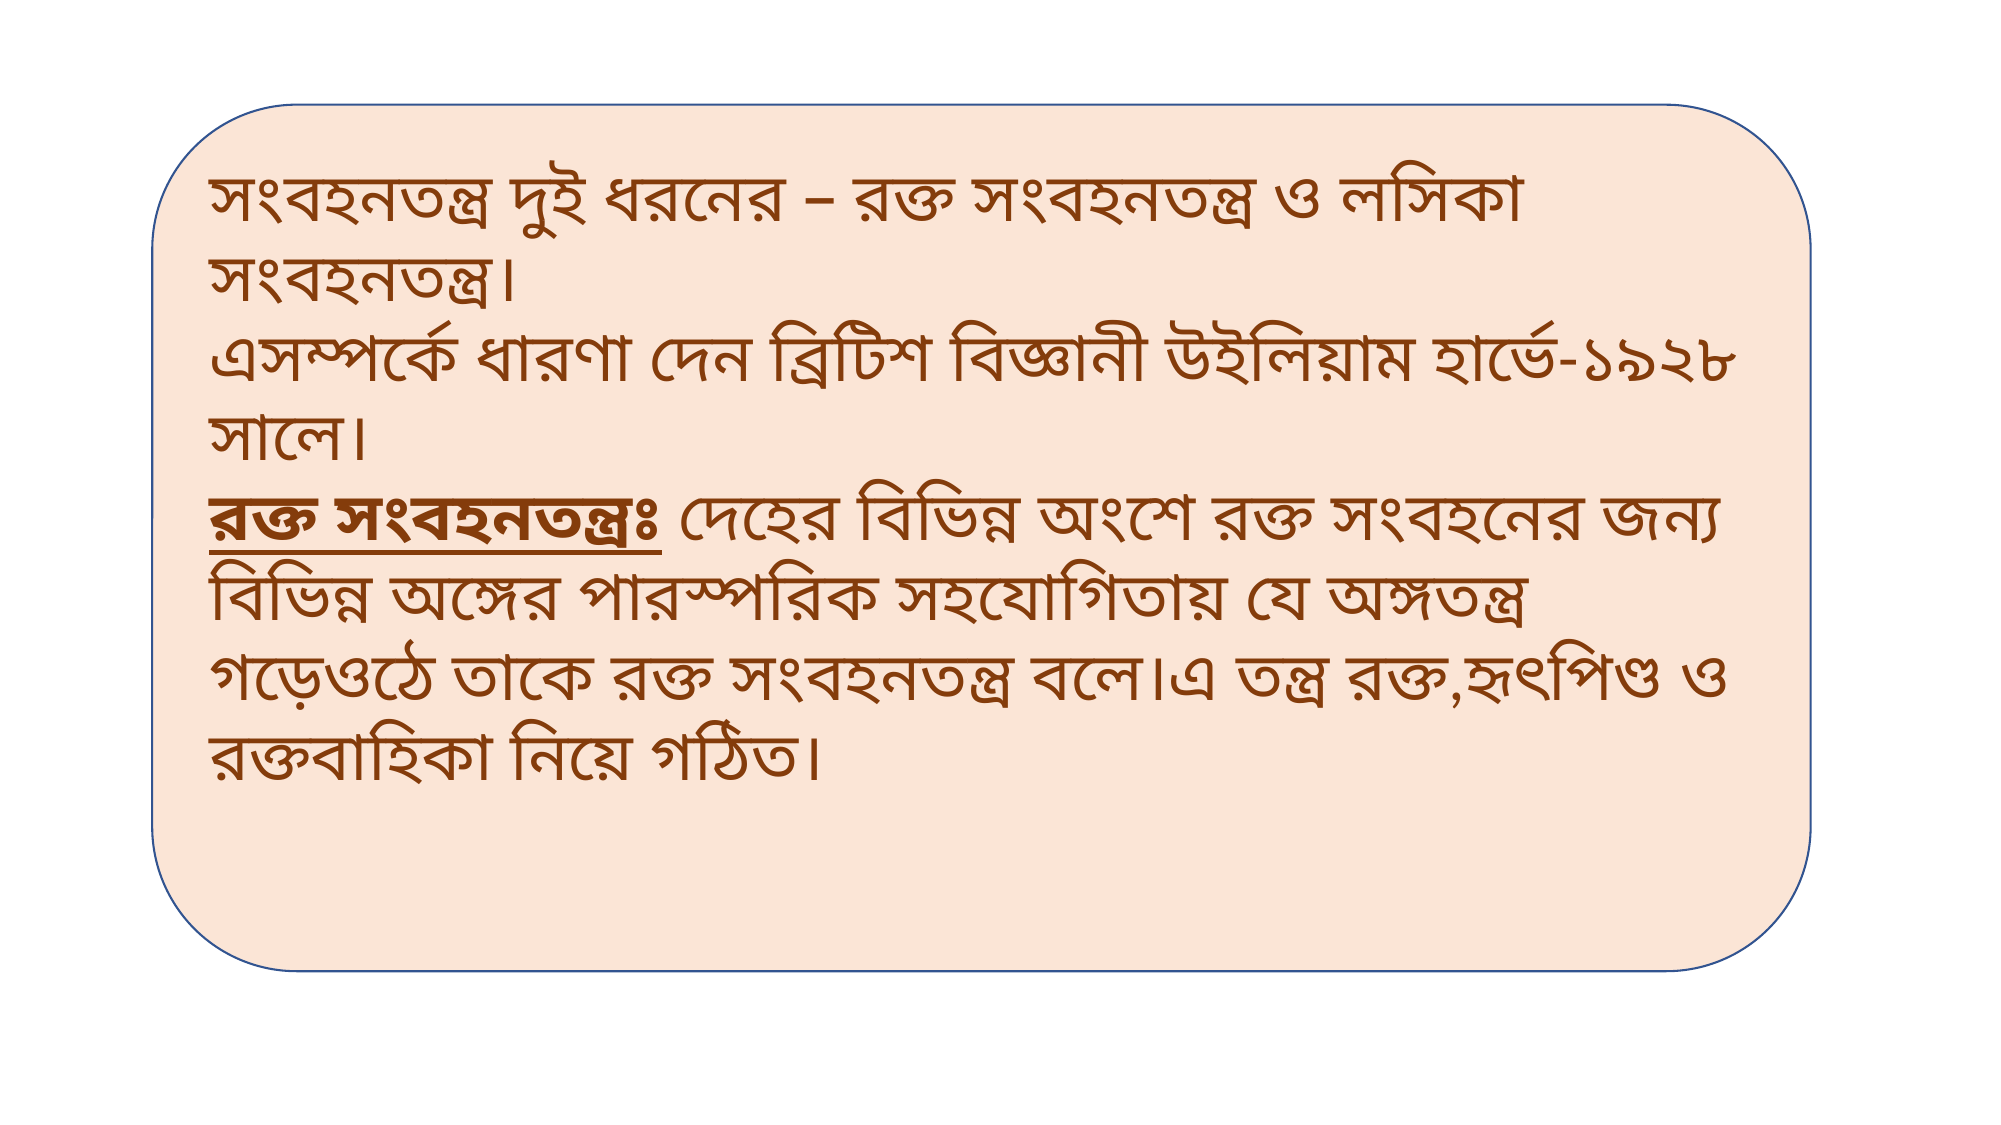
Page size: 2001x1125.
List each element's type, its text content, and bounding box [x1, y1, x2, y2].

text_box সংবহনতন্ত্র দুই ধরনের – রক্ত সংবহনতন্ত্র ও লসিকা সংবহনতন্ত্র। এসম্পর্কে ধারণা দেন ব্রিটিশ বিজ্ঞানী উইলিয়াম হার্ভে-১৯২৮ সালে। রক্ত সংবহনতন্ত্রঃ দেহের বিভিন্ন অংশে রক্ত সংবহনের জন্য বিভিন্ন অঙ্গের পারস্পরিক সহযোগিতায় যে অঙ্গতন্ত্র গড়েওঠে তাকে রক্ত সংবহনতন্ত্র বলে।এ তন্ত্র রক্ত,হৃৎপিণ্ড ও রক্তবাহিকা নিয়ে গঠিত। [151, 103, 1812, 973]
